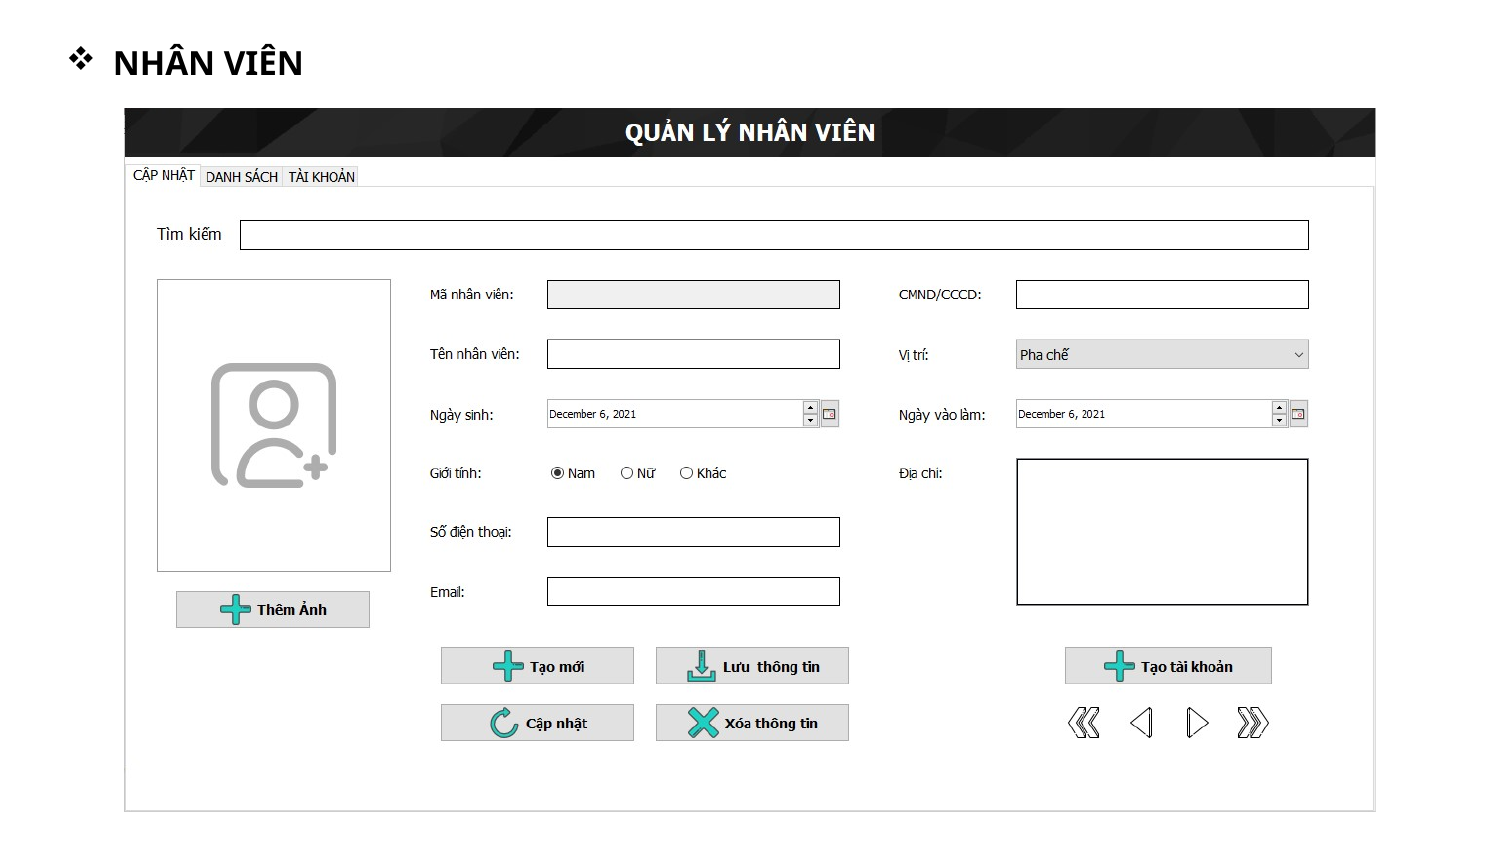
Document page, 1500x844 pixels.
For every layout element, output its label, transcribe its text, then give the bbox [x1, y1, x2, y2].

picture [123, 107, 1376, 813]
text_box NHÂN VIÊN [51, 21, 447, 86]
